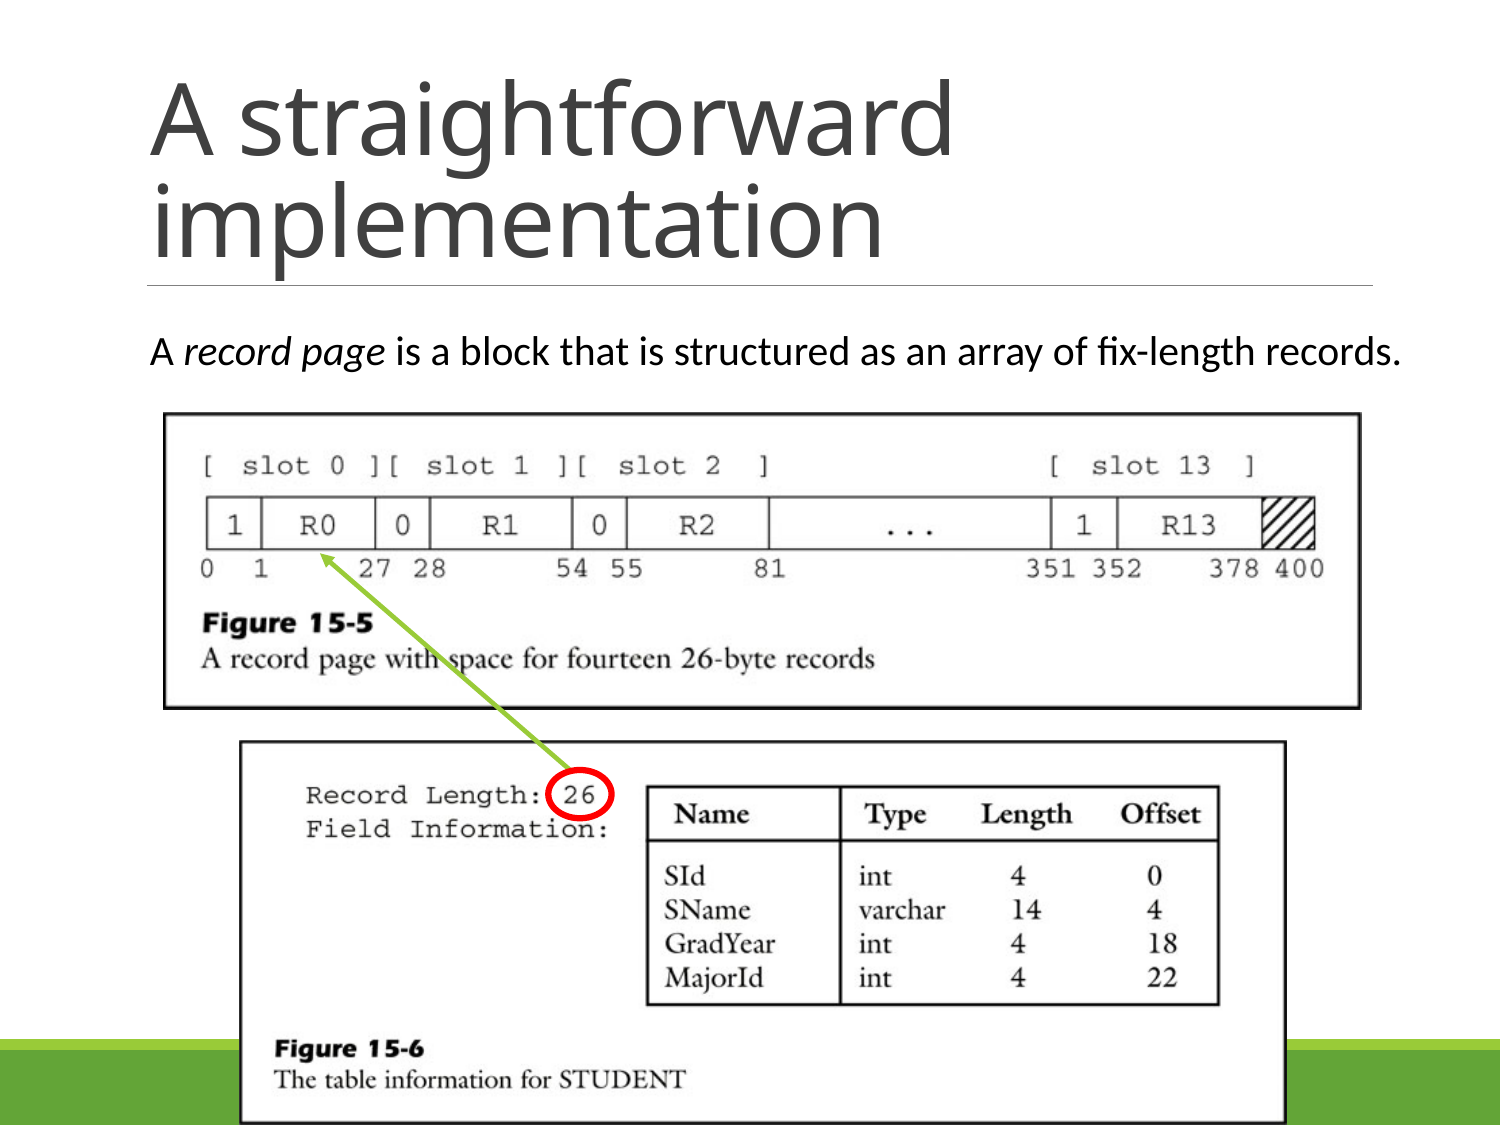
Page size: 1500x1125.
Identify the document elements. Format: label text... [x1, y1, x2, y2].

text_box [319, 552, 571, 771]
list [162, 412, 1363, 710]
text_box A record page is a block that is structured as an array of fix-length records. [134, 316, 1424, 381]
picture [238, 739, 1288, 1125]
title A straightforward implementation [135, 47, 1500, 285]
